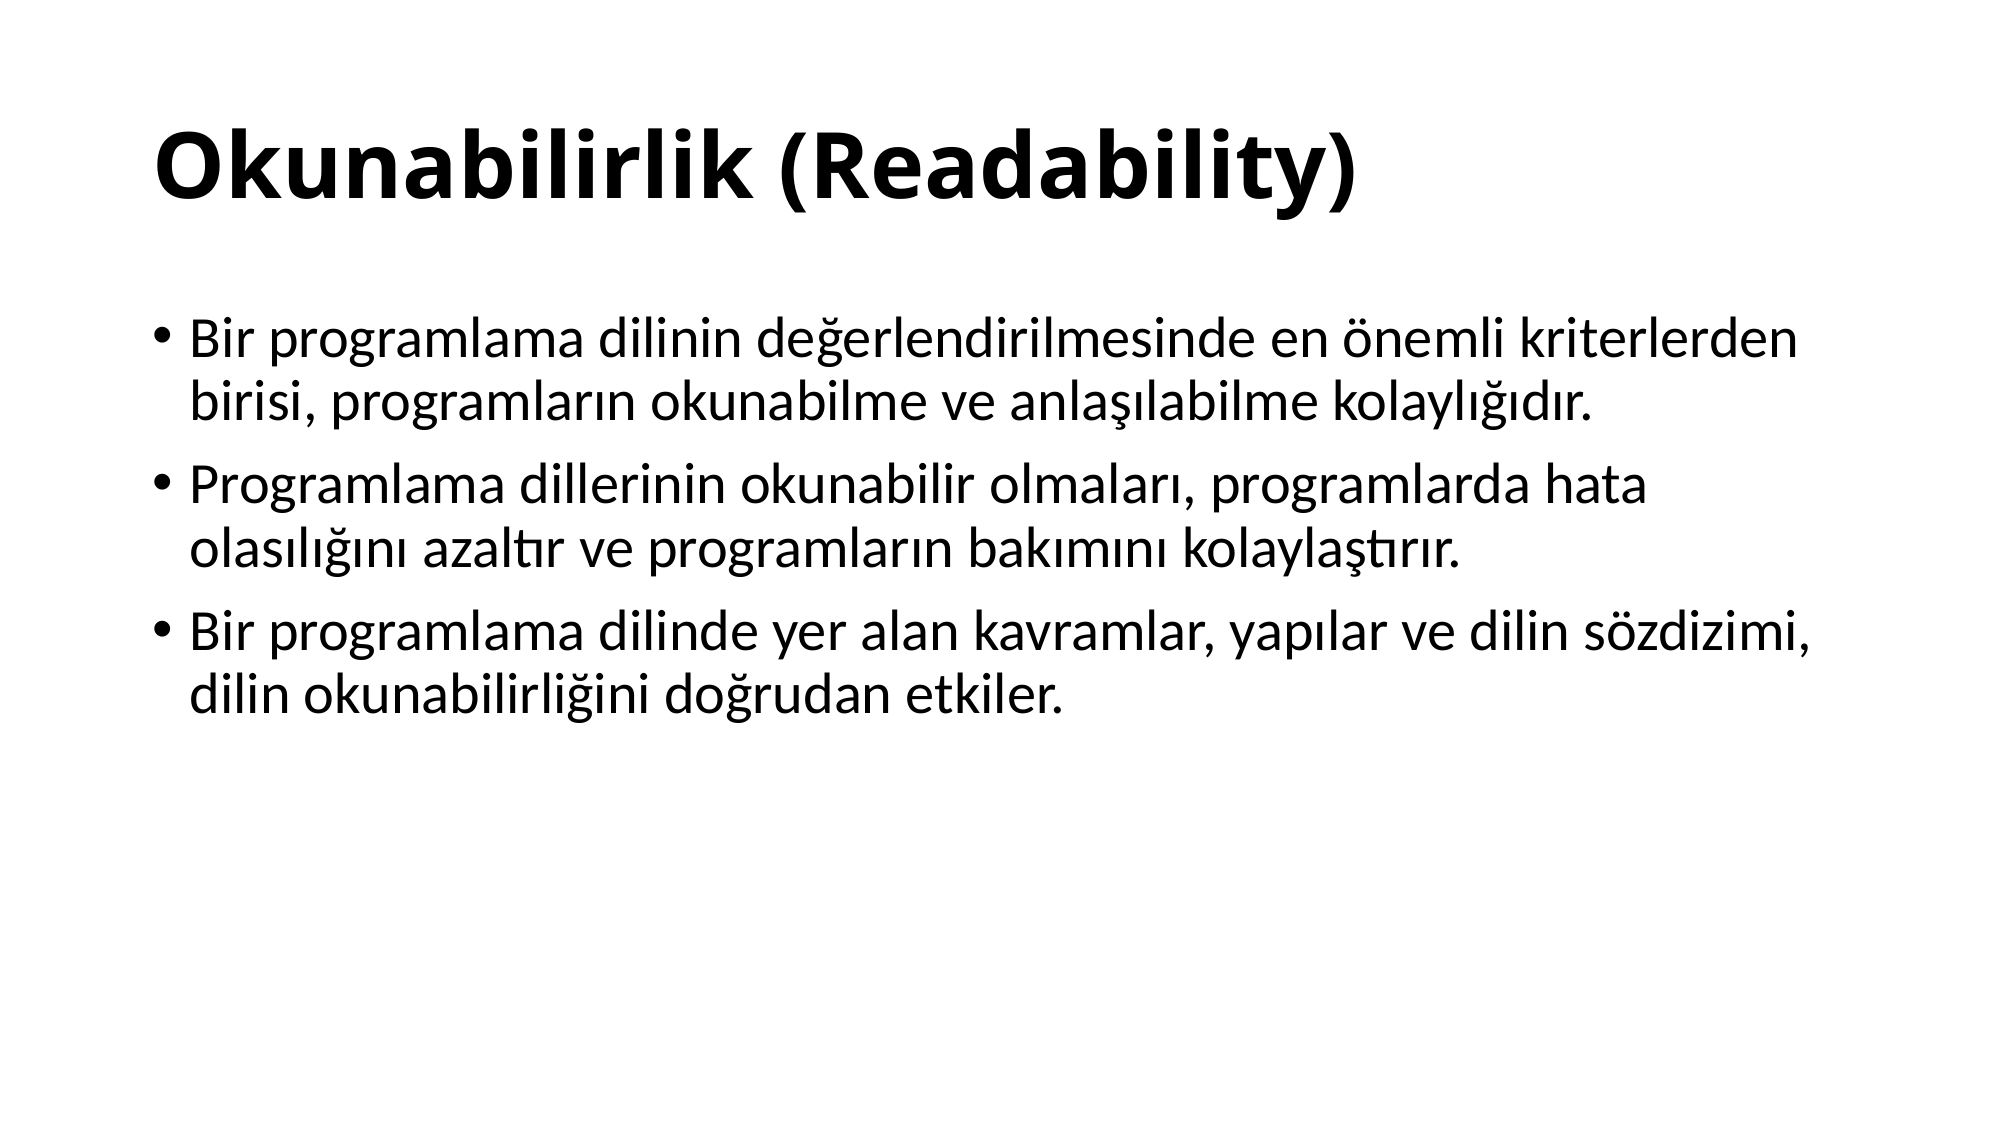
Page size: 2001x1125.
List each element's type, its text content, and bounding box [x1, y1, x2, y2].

title Okunabilirlik (Readability) [137, 59, 1863, 278]
list Bir programlama dilinin değerlendirilmesinde en önemli kriterlerden birisi, programların okunabilme ve anlaşılabilme kolaylığıdır. Programlama dillerinin okunabilir olmaları, programlarda hata olasılığını azaltır ve programların bakımını kolaylaştırır. Bir programlama dilinde yer alan kavramlar, yapılar ve dilin sözdizimi, dilin okunabilirliğini doğrudan etkiler. [137, 299, 1863, 1014]
